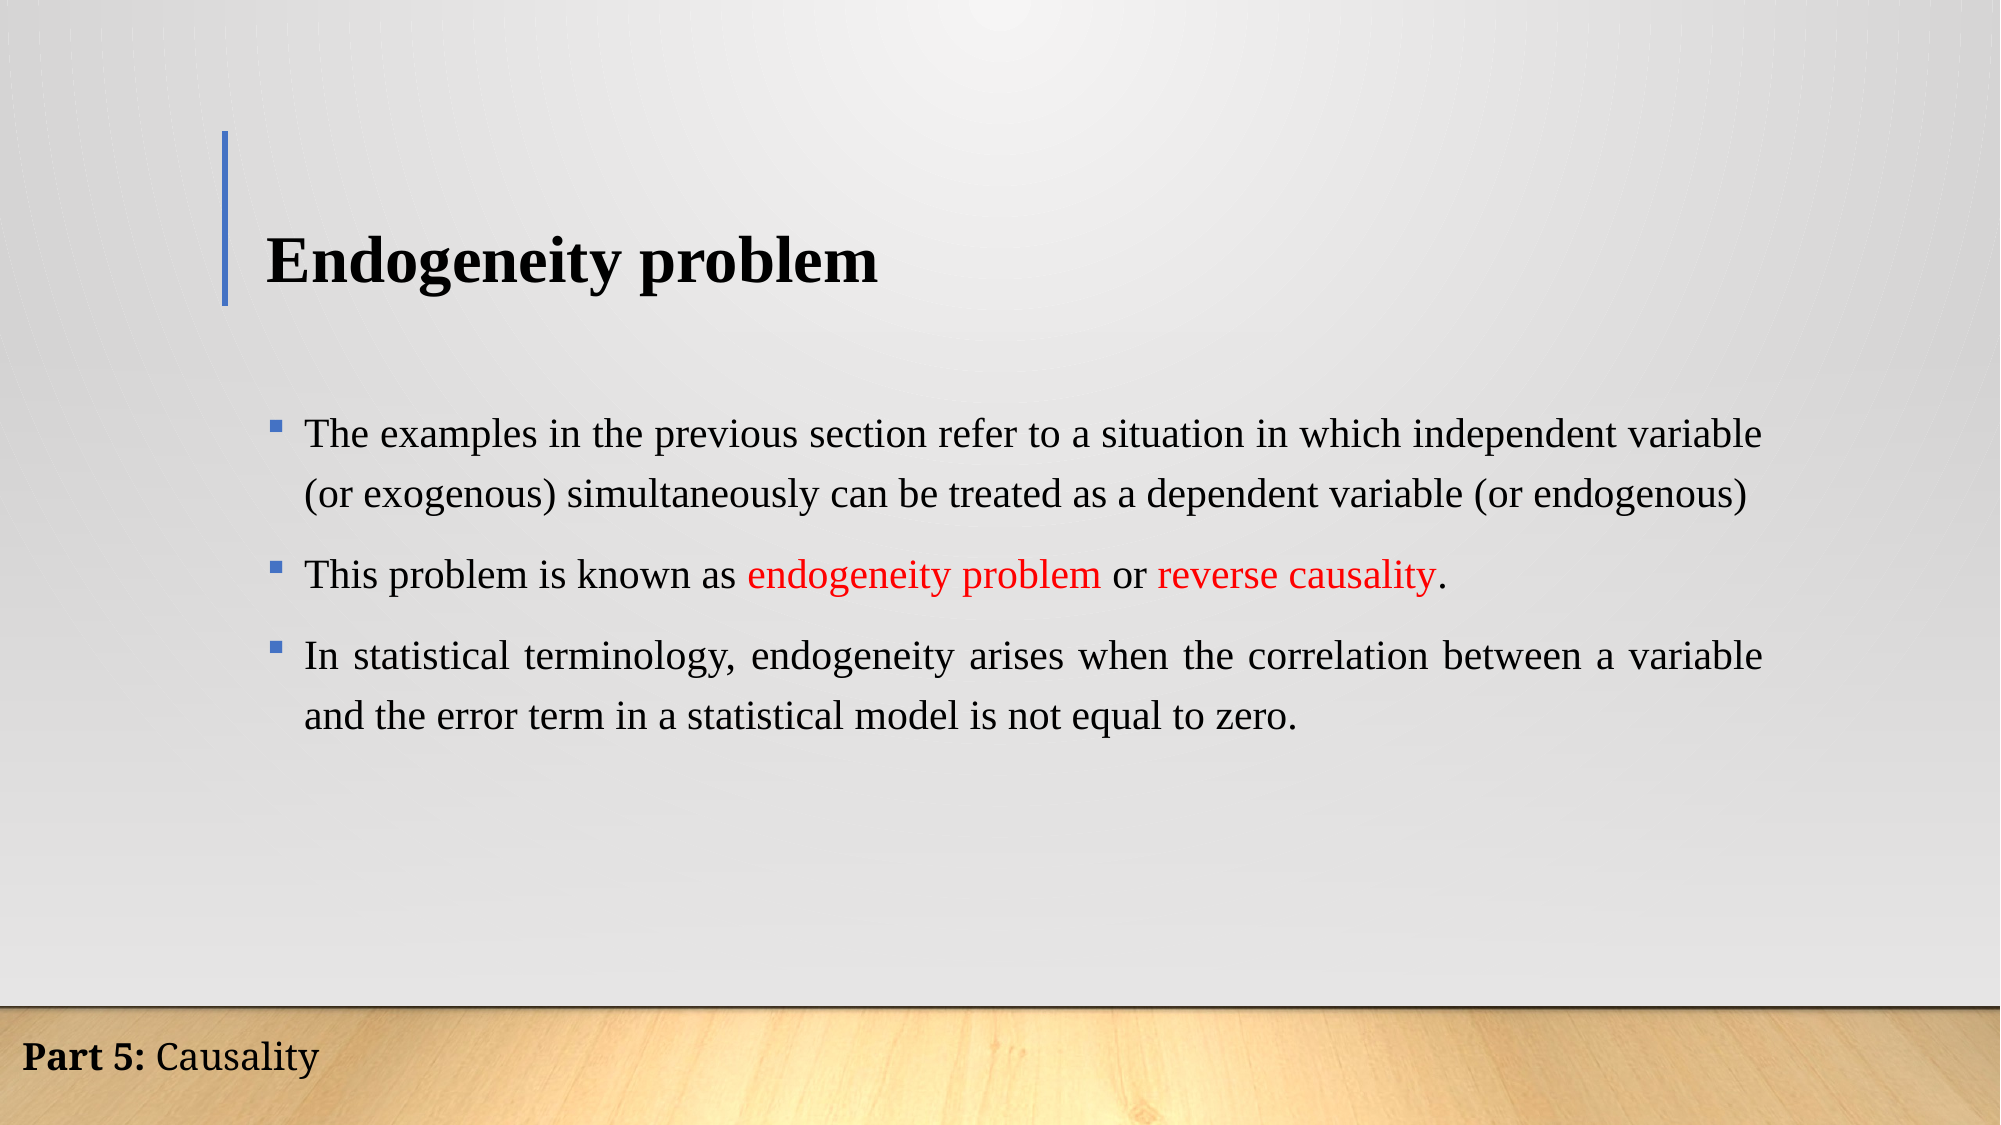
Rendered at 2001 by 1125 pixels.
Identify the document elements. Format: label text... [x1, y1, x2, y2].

text_box Part 5: Causality [7, 1025, 335, 1086]
text_box [1438, 649, 1469, 710]
list The examples in the previous section refer to a situation in which independent variable (or exogenous) simultaneously can be treated as a dependent variable (or endogenous) This problem is known as endogeneity problem or reverse causality. In statistical terminology, endogeneity arises when the correlation between a variable and the error term in a statistical model is not equal to zero. [251, 317, 1780, 852]
title Endogeneity problem [251, 131, 1814, 305]
picture [0, 1006, 2000, 1125]
